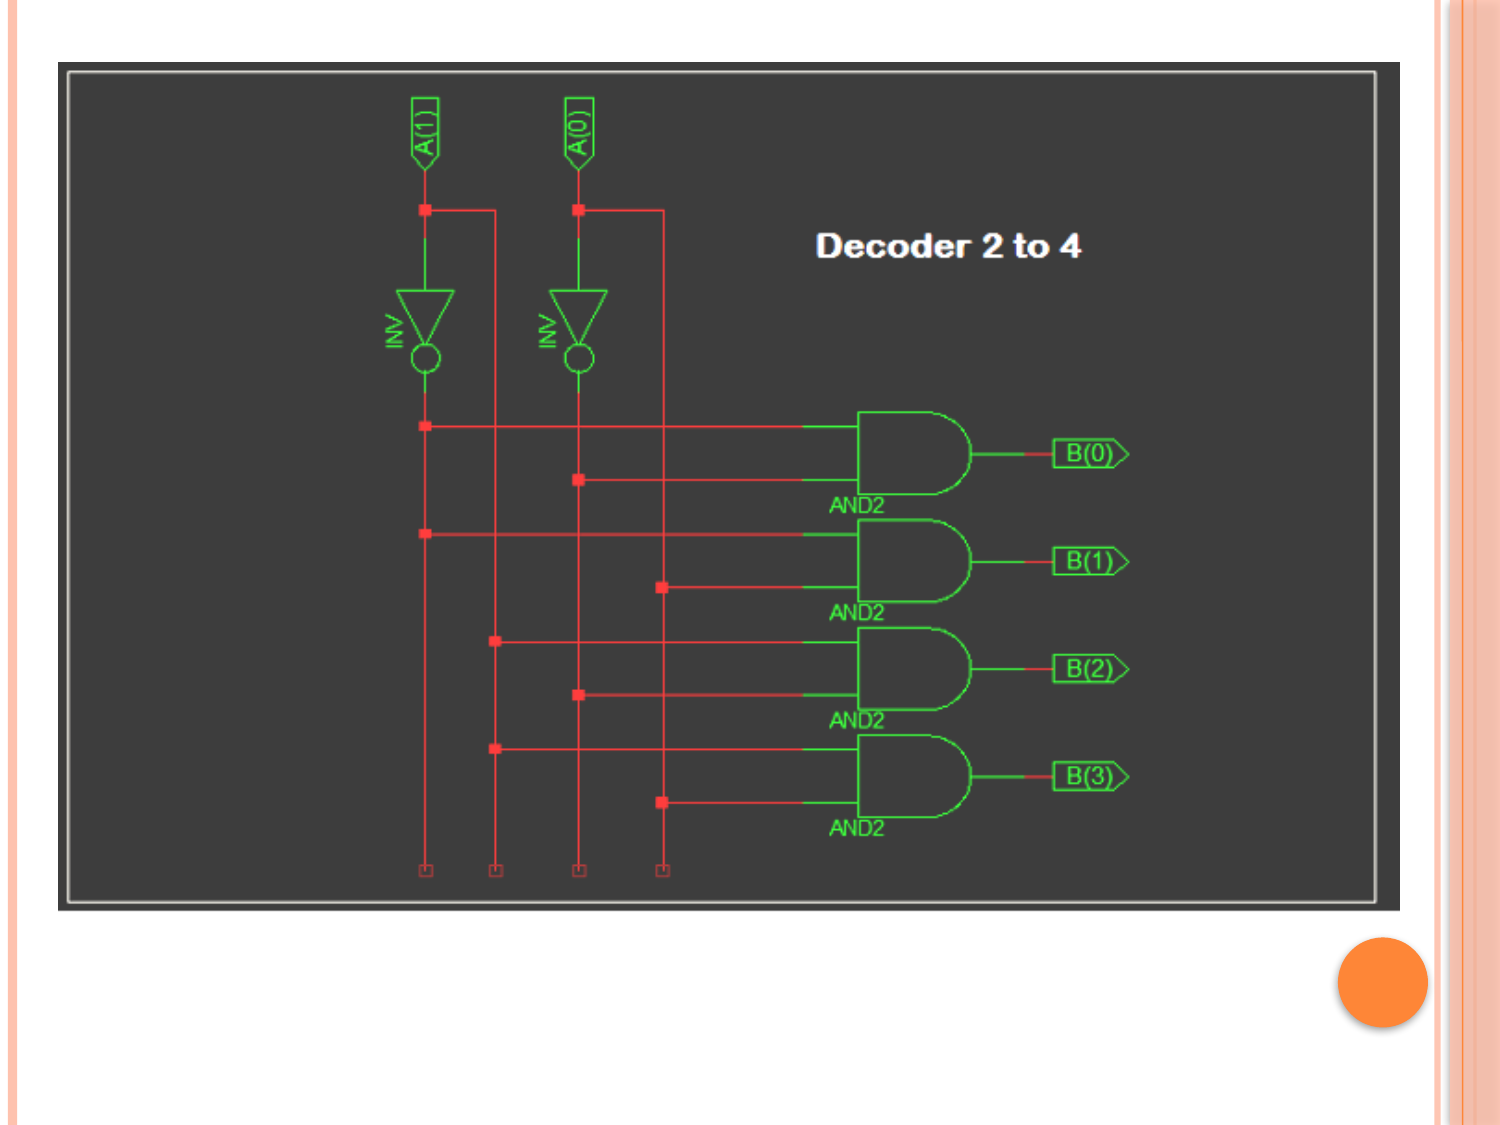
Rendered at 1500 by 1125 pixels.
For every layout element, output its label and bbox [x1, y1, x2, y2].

picture [57, 61, 1401, 913]
